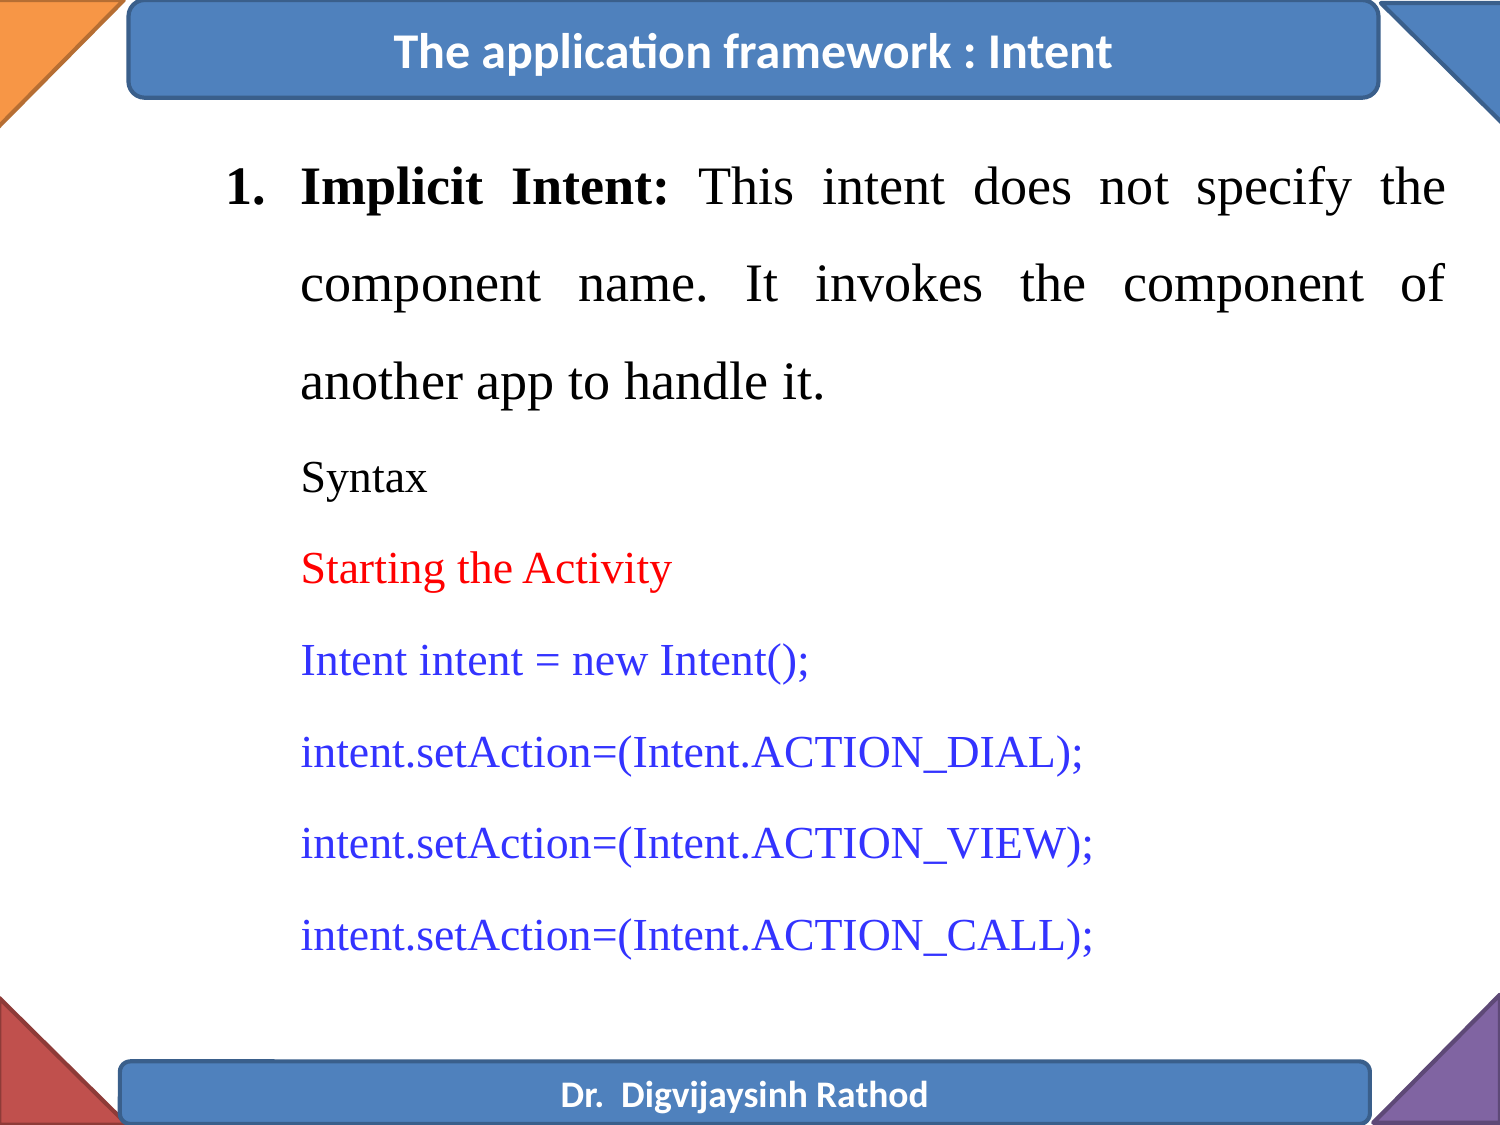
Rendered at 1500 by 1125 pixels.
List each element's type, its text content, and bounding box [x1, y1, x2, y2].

text_box [1378, 0, 1500, 124]
subtitle Implicit Intent: This intent does not specify the component name. It invokes the component of another app to handle it. Syntax Starting the Activity Intent intent = new Intent(); intent.setAction=(Intent.ACTION_DIAL); intent.setAction=(Intent.ACTION_VIEW); intent.setAction=(Intent.ACTION_CALL); [60, 110, 1463, 1008]
text_box [0, 996, 123, 1125]
text_box [1371, 992, 1500, 1125]
text_box [0, 0, 126, 129]
text_box The application framework : Intent [126, 0, 1381, 100]
text_box Dr. Digvijaysinh Rathod [117, 1059, 1372, 1125]
